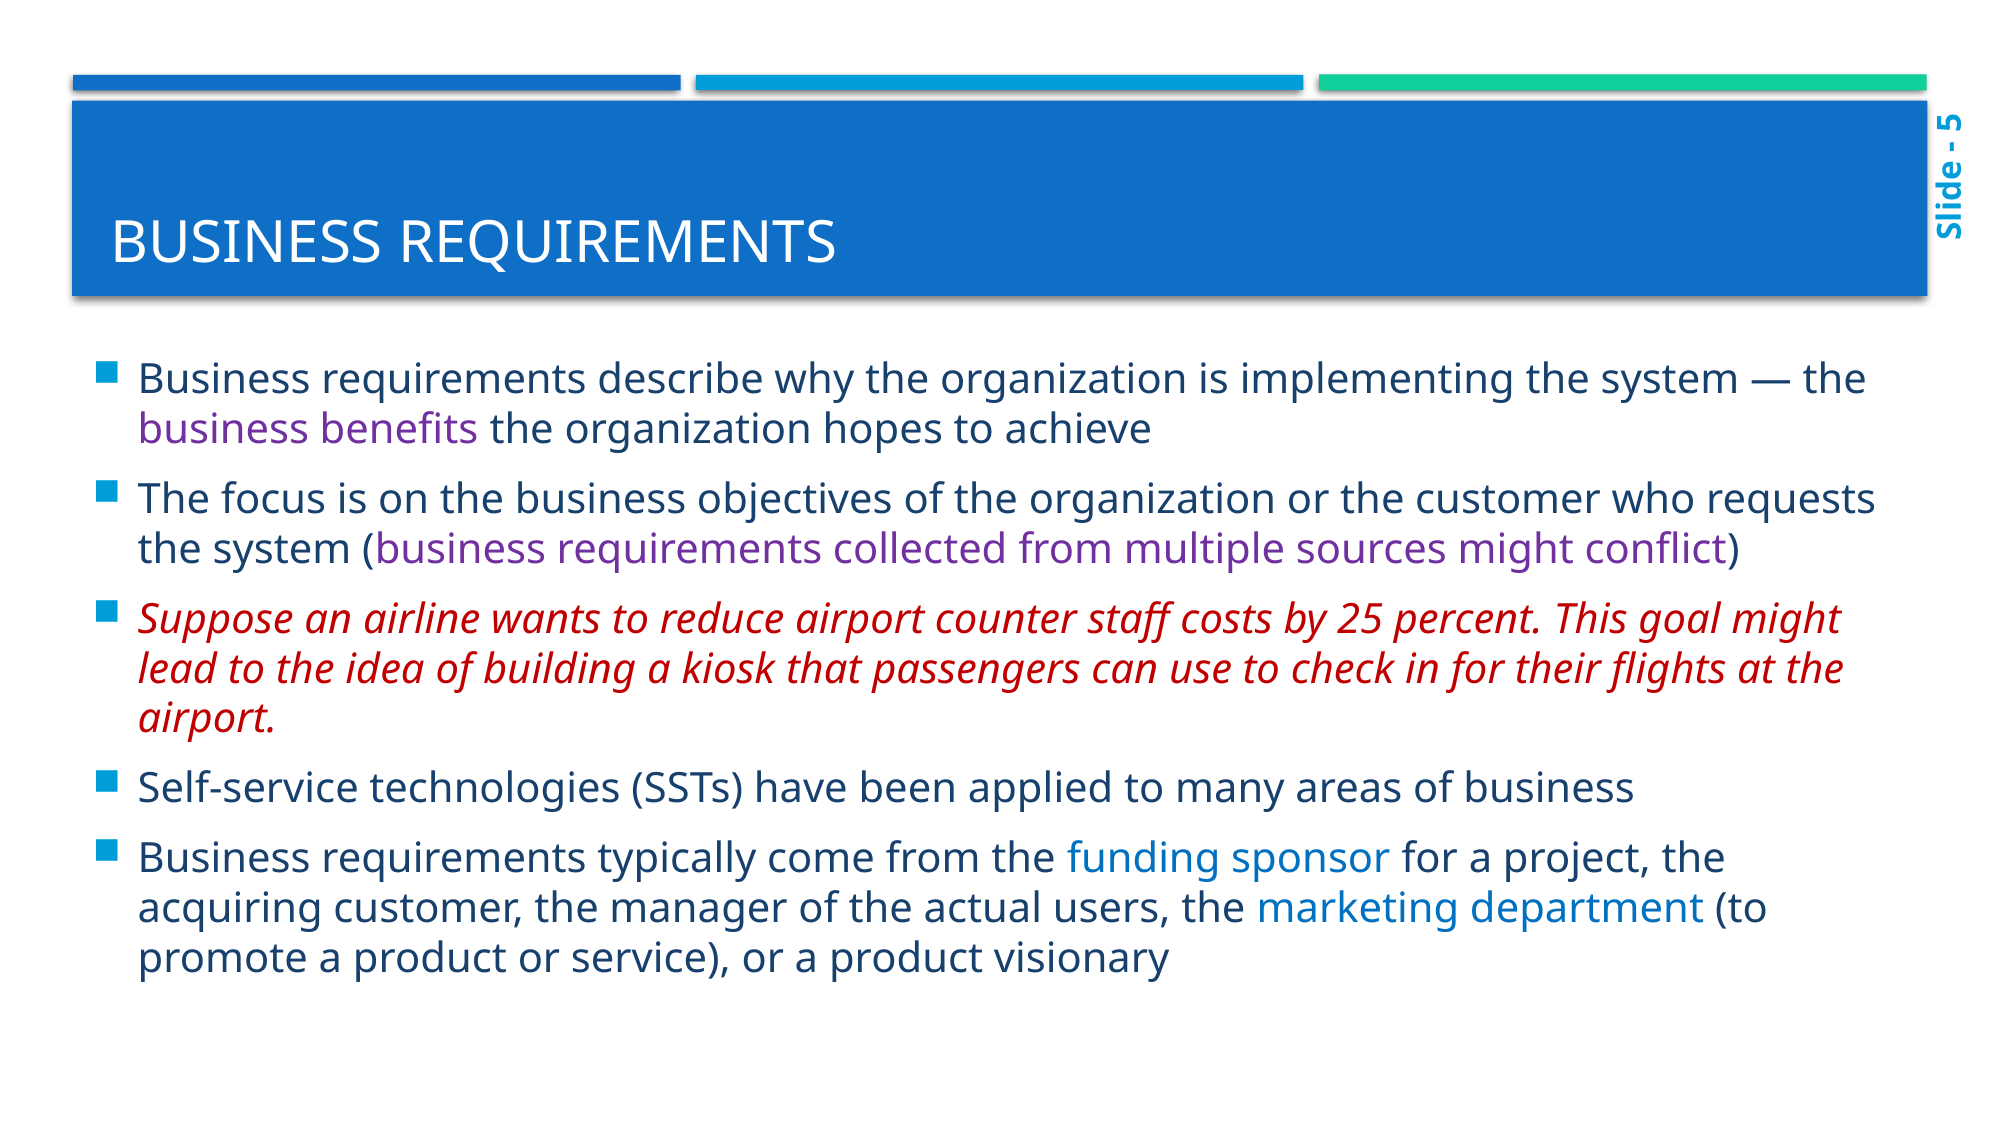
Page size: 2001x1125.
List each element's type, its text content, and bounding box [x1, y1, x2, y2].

text_box Slide - 5 [1921, 98, 1974, 282]
list Business requirements describe why the organization is implementing the system — the business benefits the organization hopes to achieve The focus is on the business objectives of the organization or the customer who requests the system (business requirements collected from multiple sources might conflict) Suppose an airline wants to reduce airport counter staff costs by 25 percent. This goal might lead to the idea of building a kiosk that passengers can use to check in for their flights at the airport. Self-service technologies (SSTs) have been applied to many areas of business Business requirements typically come from the funding sponsor for a project, the acquiring customer, the manager of the actual users, the marketing department (to promote a product or service), or a product visionary [77, 325, 1922, 1008]
title Business requirements [95, 115, 1905, 282]
